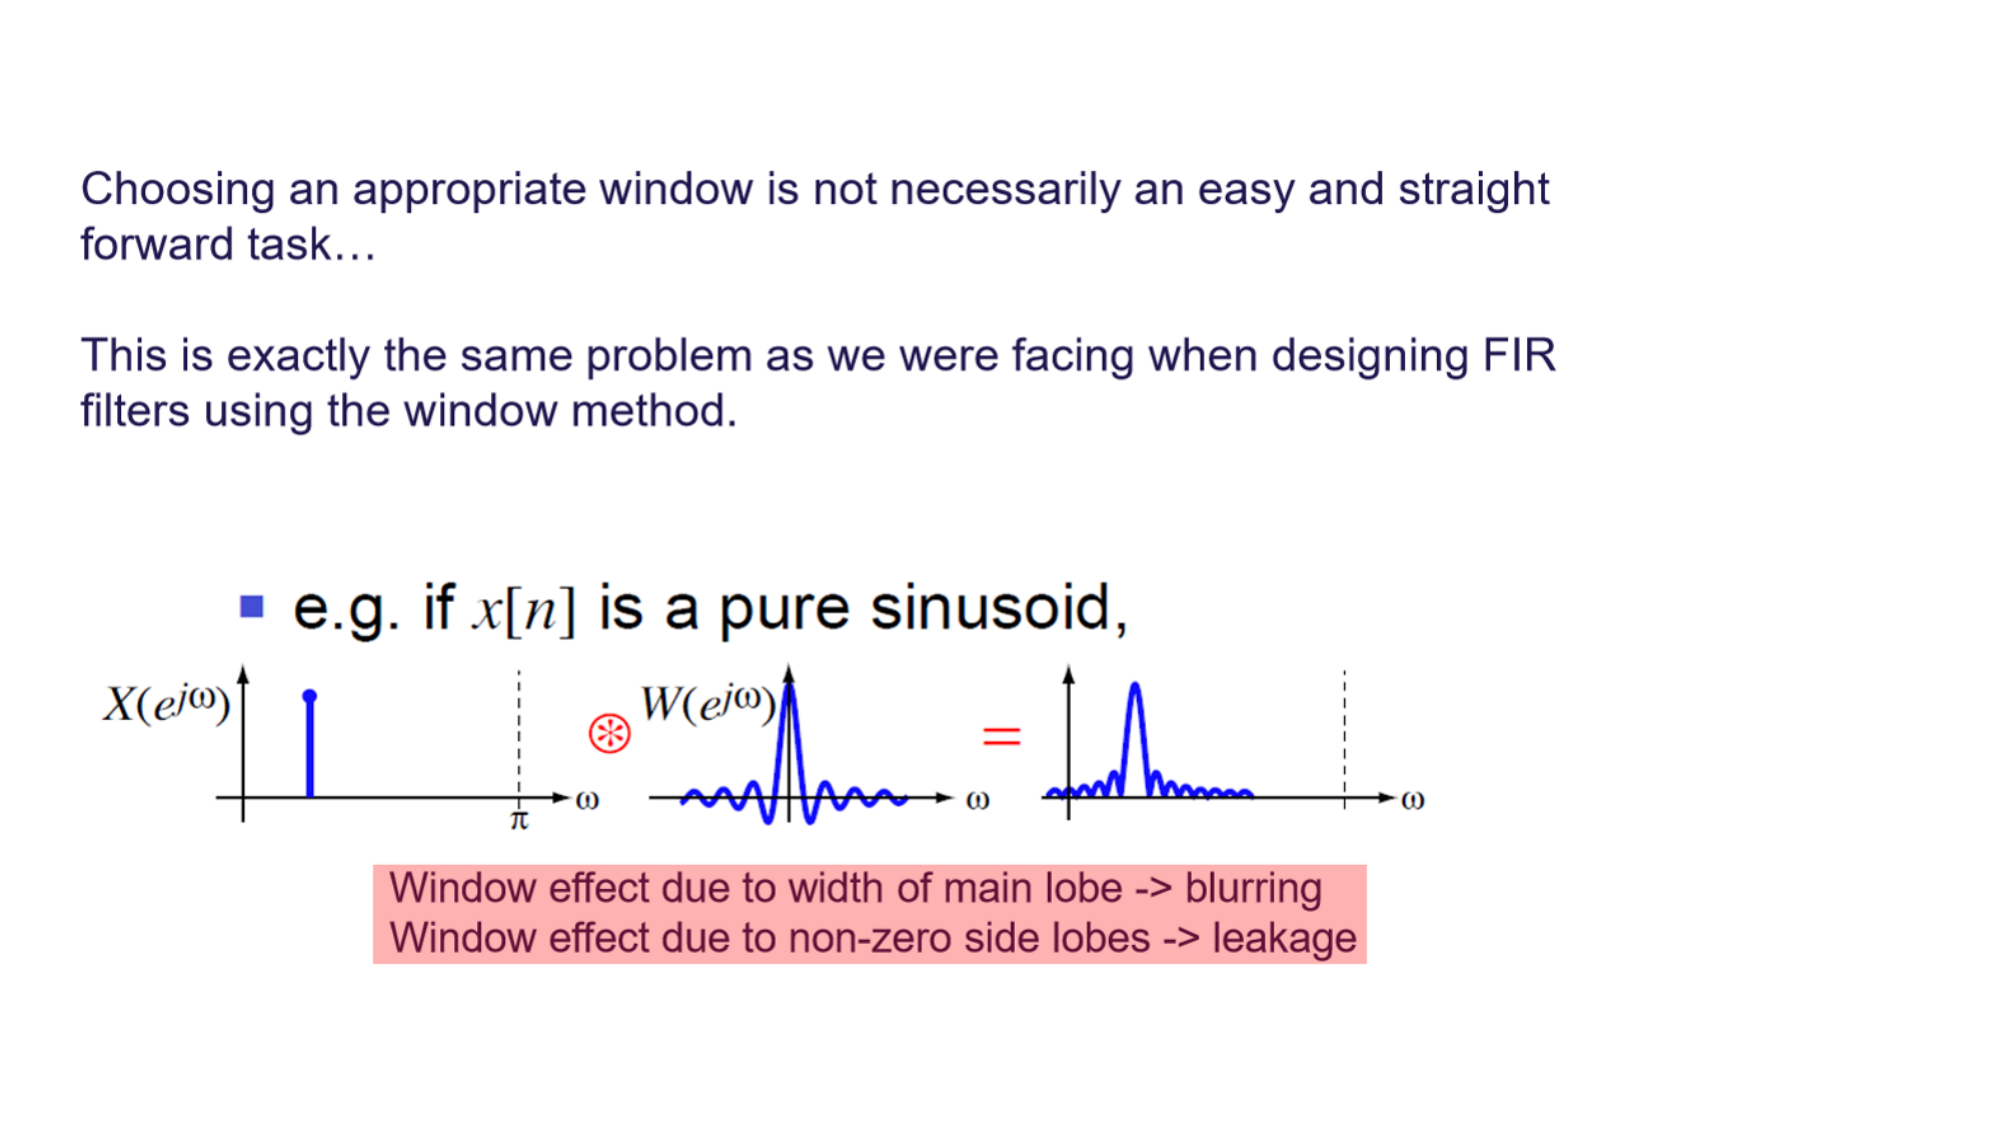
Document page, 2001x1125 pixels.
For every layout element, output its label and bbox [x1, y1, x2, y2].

picture [44, 156, 1568, 969]
